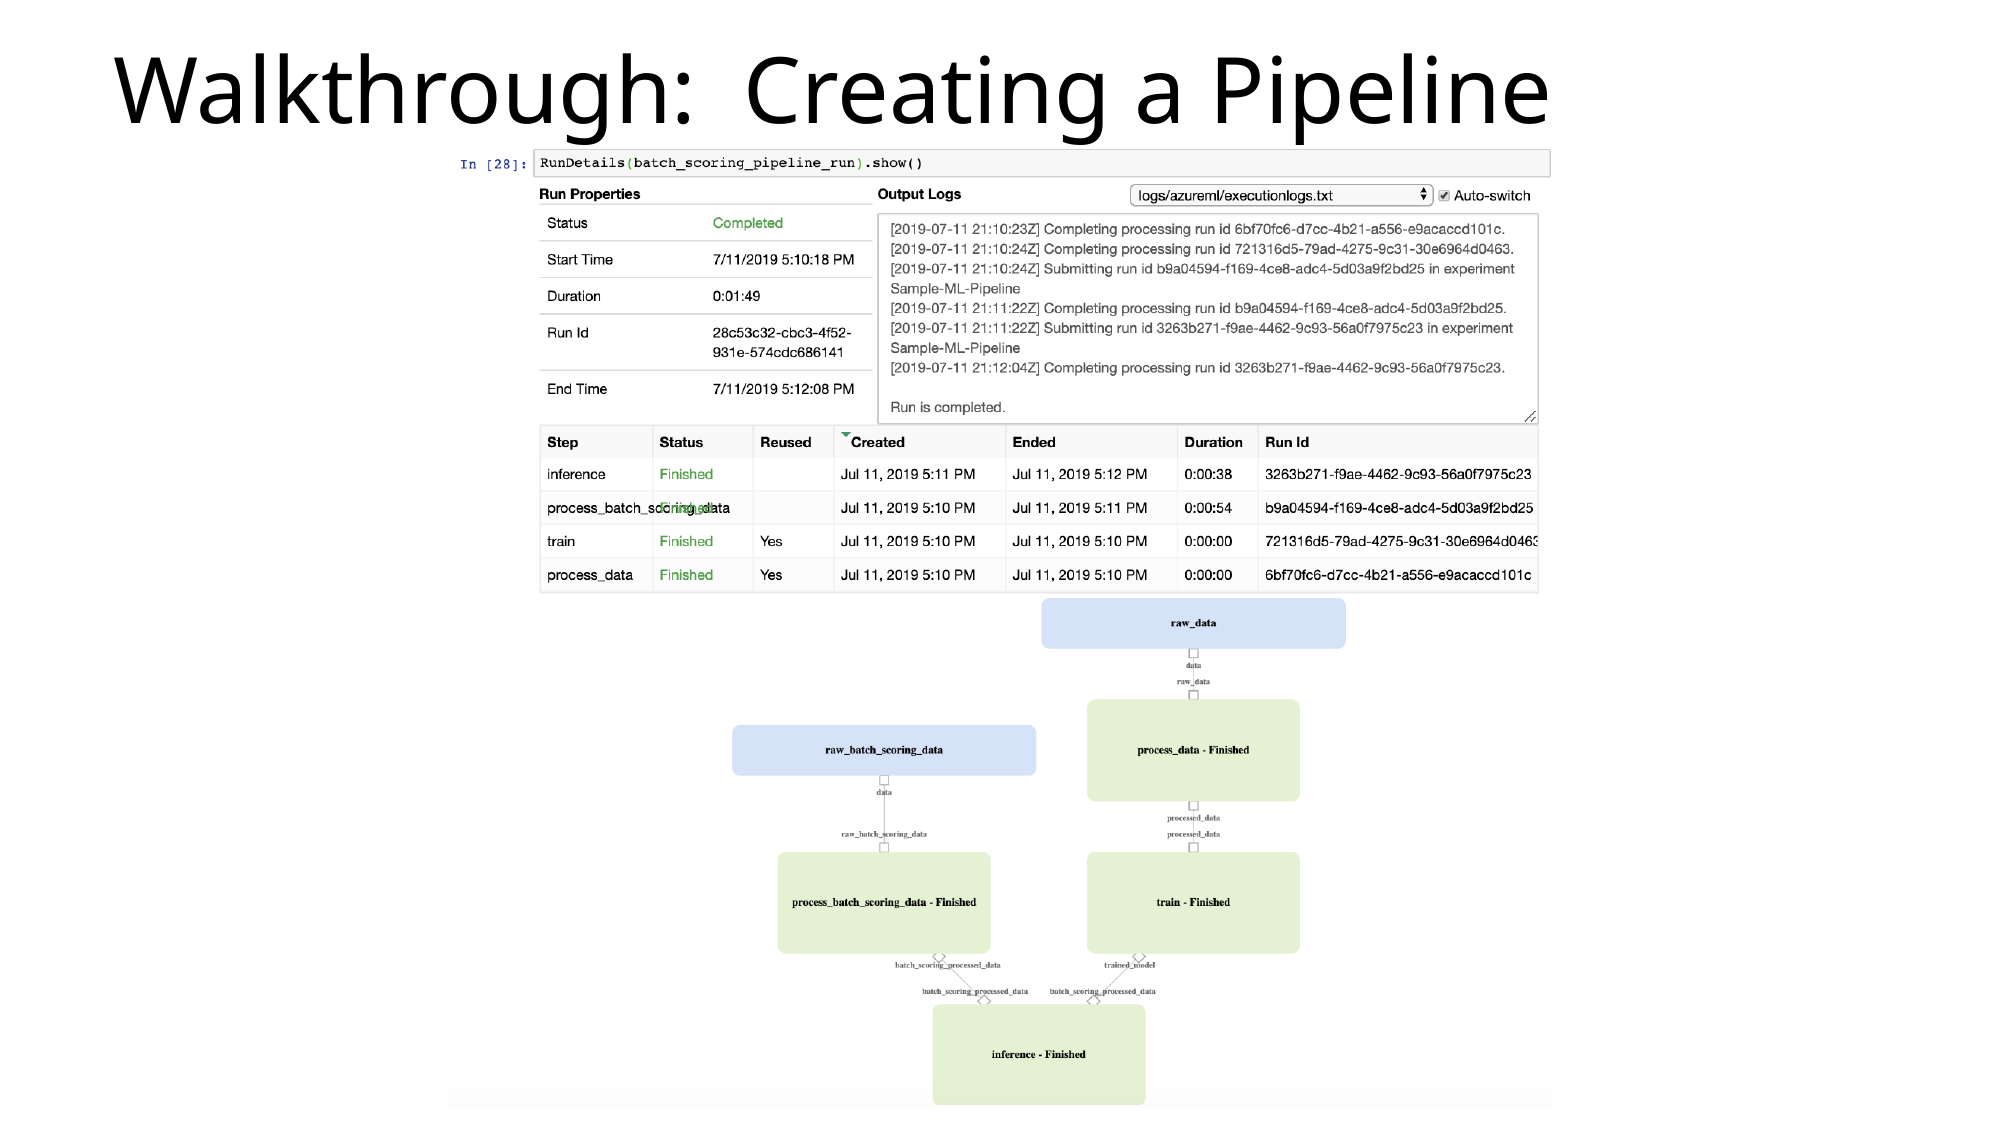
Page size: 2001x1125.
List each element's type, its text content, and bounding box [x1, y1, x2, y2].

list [447, 146, 1553, 1108]
title Walkthrough: Creating a Pipeline [98, 3, 1824, 186]
